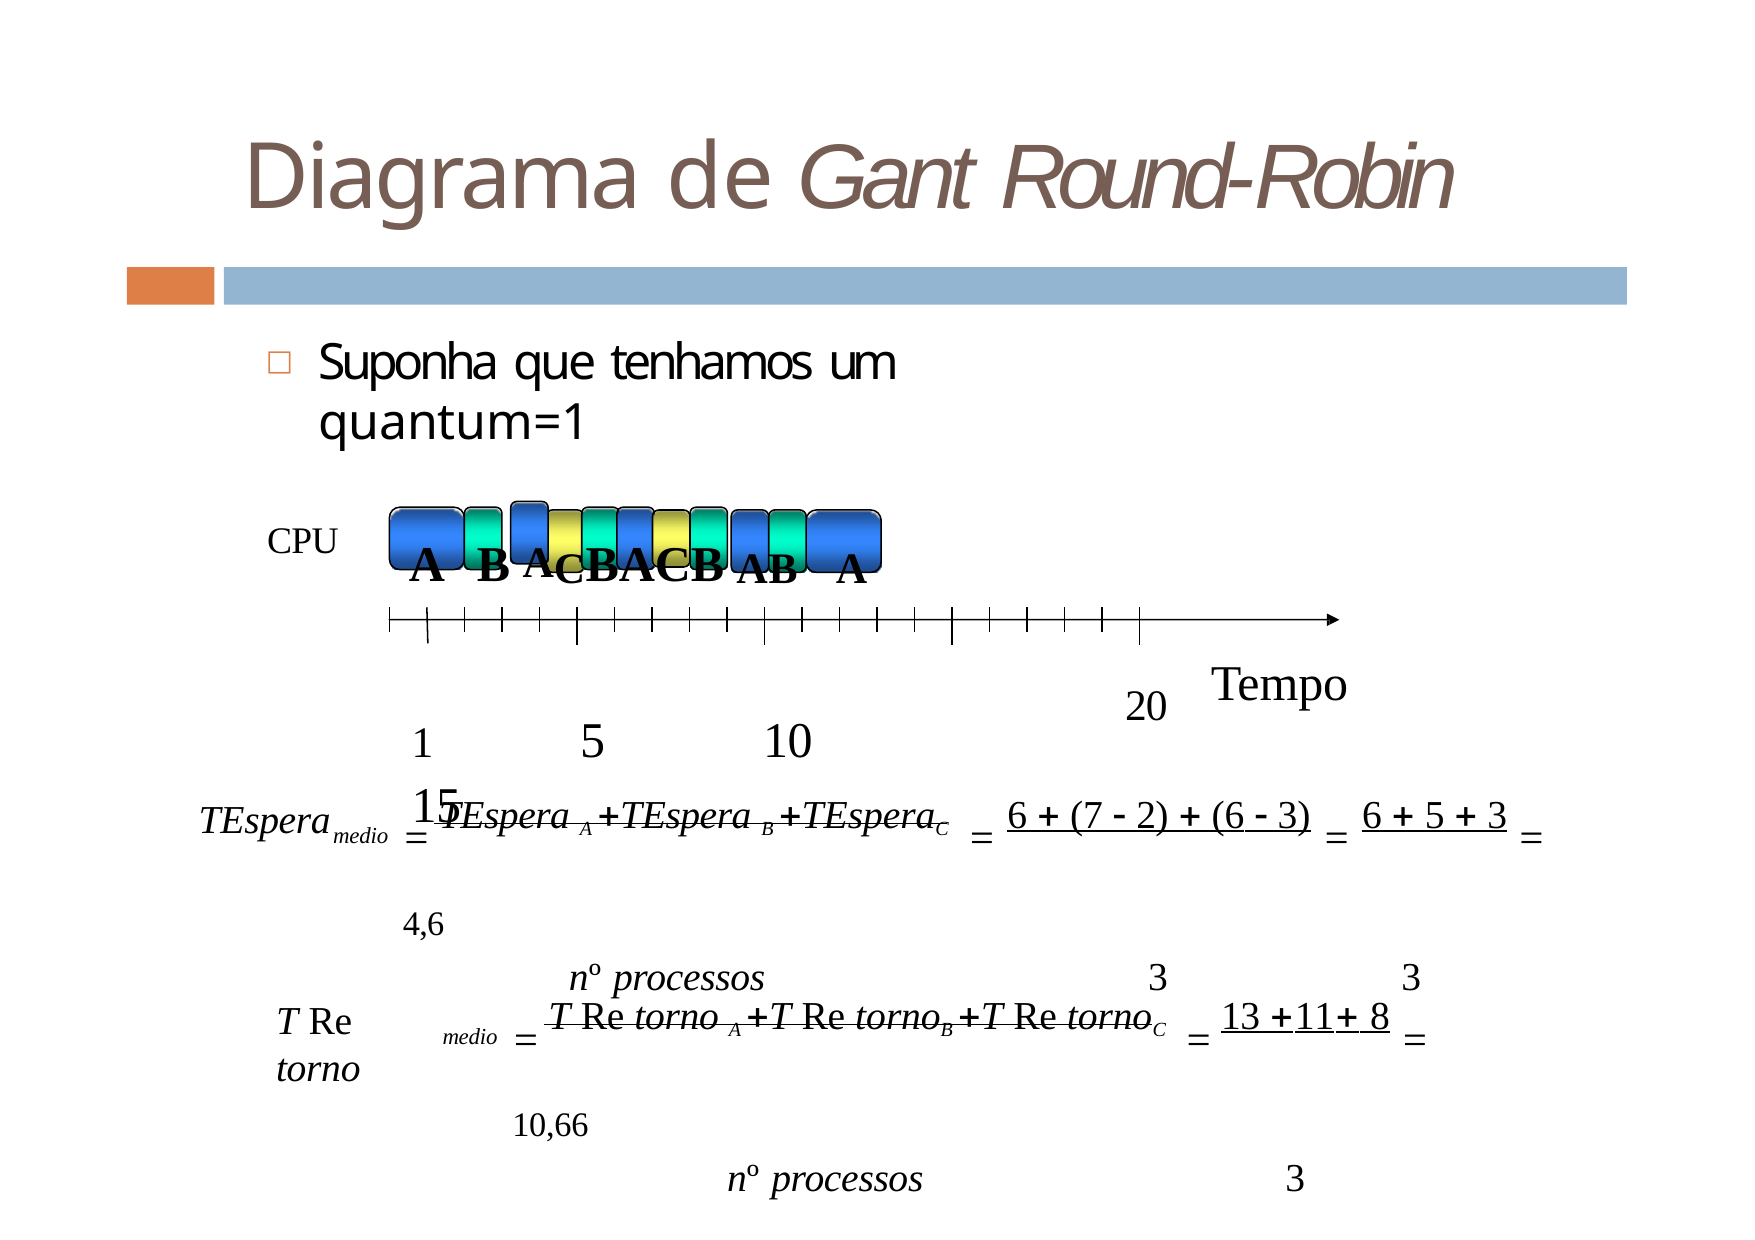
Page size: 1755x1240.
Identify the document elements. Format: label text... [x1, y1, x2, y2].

text_box  TEspera A TEspera B TEsperaC  6  (7  2)  (6  3)  6  5  3  4,6 nº processos 3 3 [394, 758, 1553, 999]
text_box  T Re torno A T Re tornoB T Re tornoC  13 11 8  10,66 nº processos 3 [503, 959, 1487, 1200]
text_box medio [440, 1019, 501, 1049]
text_box CPU [264, 514, 342, 562]
title Diagrama de Gant Round-Robin [239, 69, 1515, 324]
text_box 20 Tempo [1118, 623, 1353, 730]
text_box TEspera [196, 791, 335, 842]
text_box T Re torno [274, 992, 445, 1090]
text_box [388, 500, 883, 574]
text_box Suponha que tenhamos um quantum=1 [263, 327, 1106, 450]
text_box A B ACBACB AB A 1 5 10 15 [398, 653, 994, 833]
text_box A B ACBACB AB A 1 5 10 15 [398, 504, 994, 604]
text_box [388, 606, 1340, 646]
text_box medio [331, 818, 392, 848]
